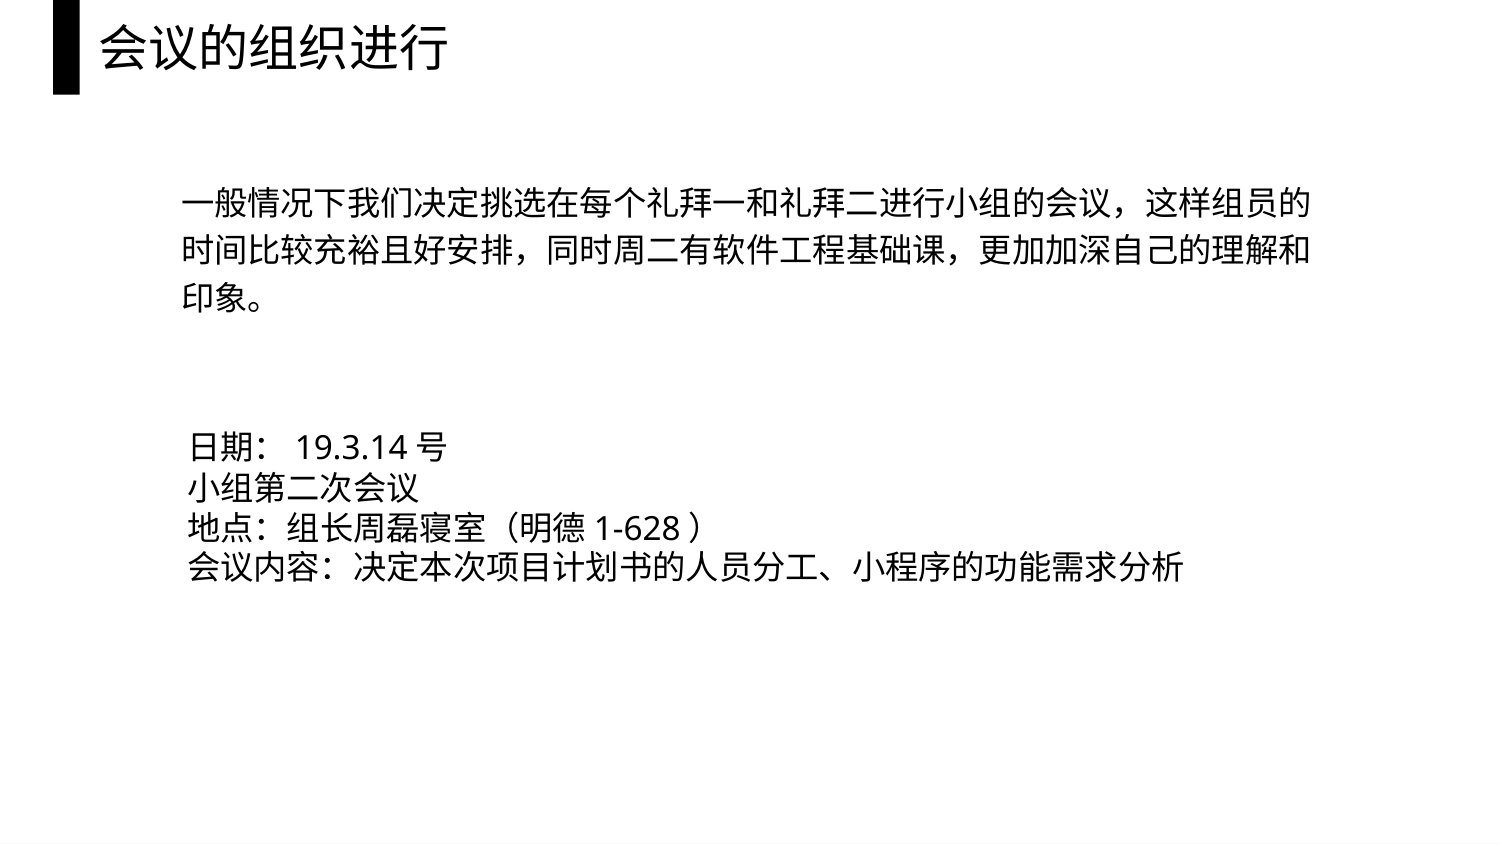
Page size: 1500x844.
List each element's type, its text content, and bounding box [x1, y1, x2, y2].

text_box 一般情况下我们决定挑选在每个礼拜一和礼拜二进行小组的会议，这样组员的时间比较充裕且好安排，同时周二有软件工程基础课，更加加深自己的理解和印象。 [181, 173, 1319, 328]
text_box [52, 0, 479, 95]
text_box 日期：19.3.14号 小组第二次会议 地点：组长周磊寝室（明德1-628） 会议内容：决定本次项目计划书的人员分工、小程序的功能需求分析 [187, 426, 1185, 627]
